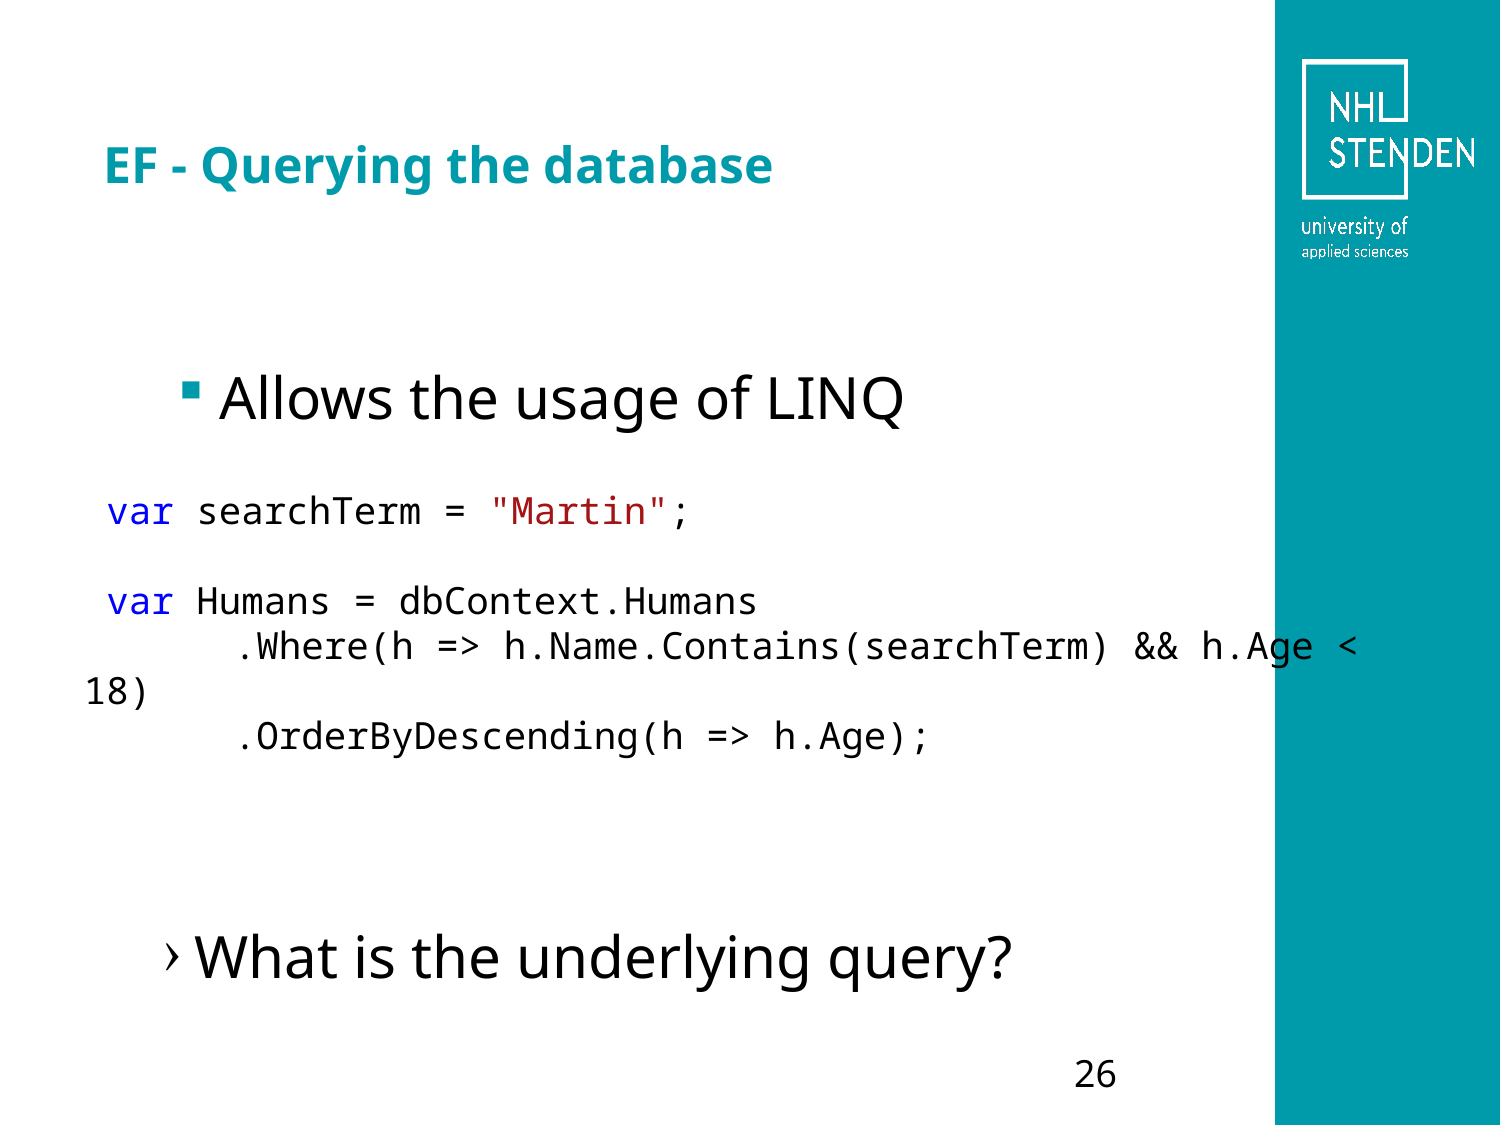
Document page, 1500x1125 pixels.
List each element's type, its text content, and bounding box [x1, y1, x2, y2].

list Allows the usage of LINQ [162, 361, 1500, 445]
text_box What is the underlying query? [162, 928, 1500, 1012]
title EF - Querying the database [88, 113, 1376, 222]
picture [1302, 59, 1474, 259]
text_box var searchTerm = "Martin"; var Humans = dbContext.Humans .Where(h => h.Name.Contains(searchTerm) && h.Age < 18) .OrderByDescending(h => h.Age); [69, 479, 1431, 765]
slide_number 26 [1059, 1042, 1259, 1103]
